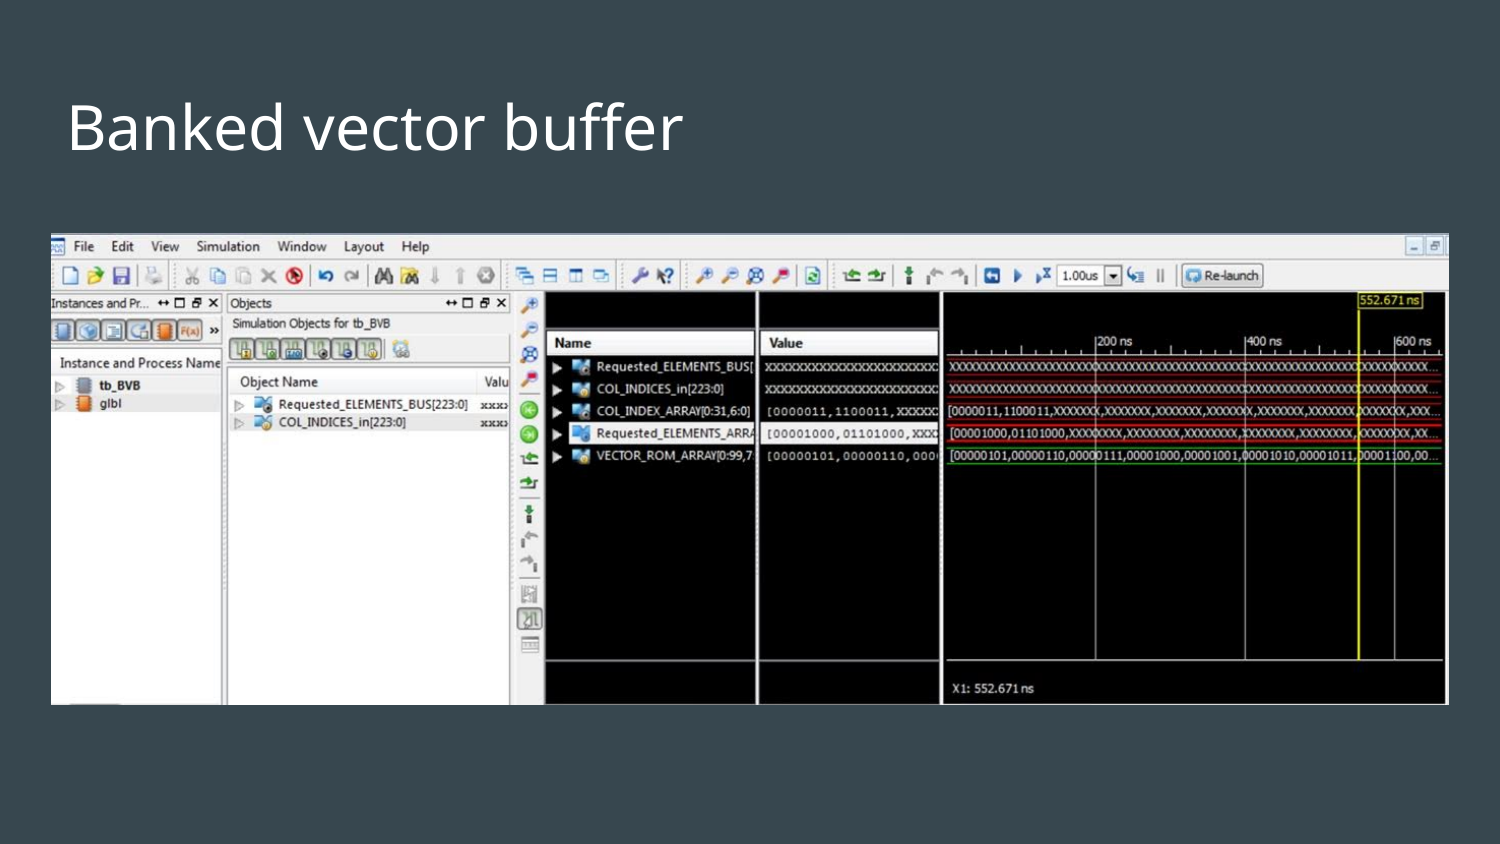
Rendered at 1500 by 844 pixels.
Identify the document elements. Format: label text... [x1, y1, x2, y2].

title Banked vector buffer [51, 72, 1449, 167]
picture [50, 233, 1450, 706]
